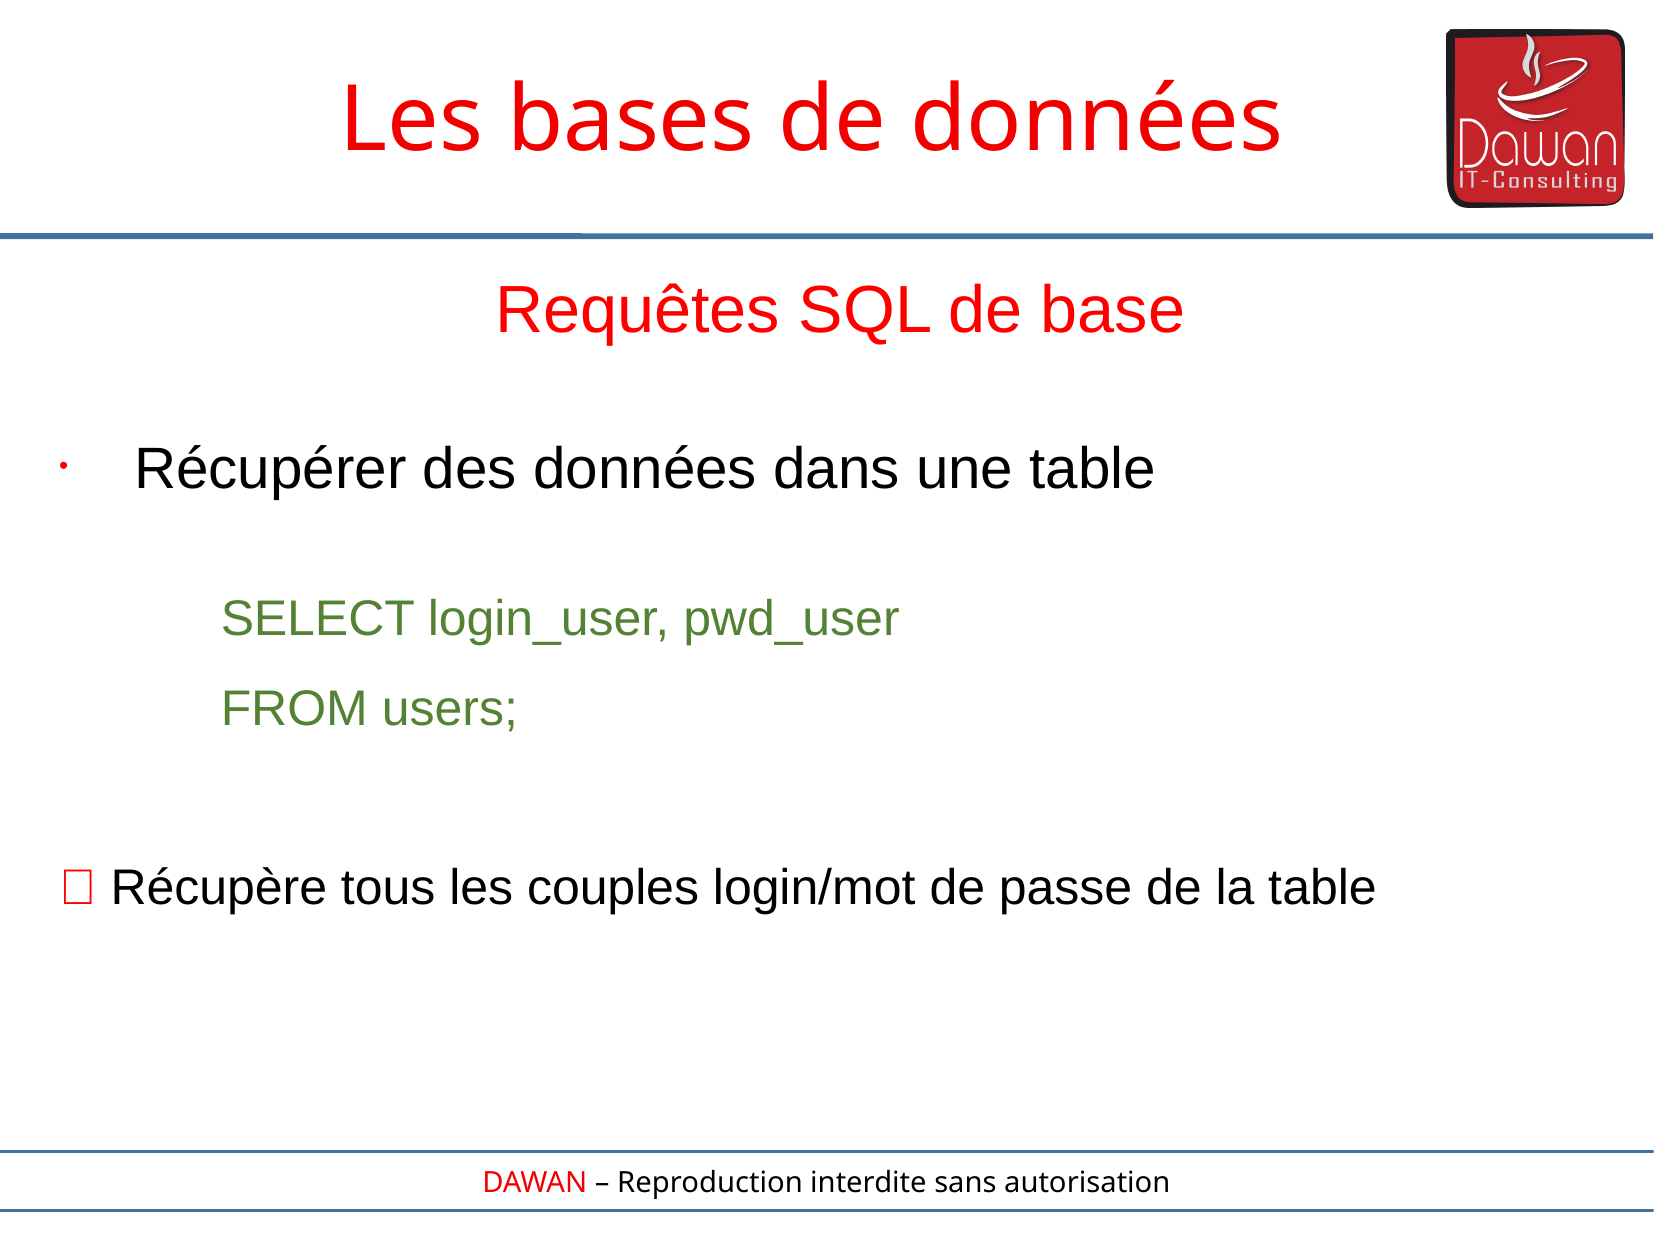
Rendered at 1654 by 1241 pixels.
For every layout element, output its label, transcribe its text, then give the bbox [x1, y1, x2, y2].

list Requêtes SQL de base Récupérer des données dans une table SELECT login_user, pwd_user FROM users;  Récupère tous les couples login/mot de passe de la table [59, 265, 1622, 1109]
text_box Les bases de données [0, 50, 1642, 177]
picture [1446, 177, 1625, 208]
picture [1446, 29, 1625, 50]
